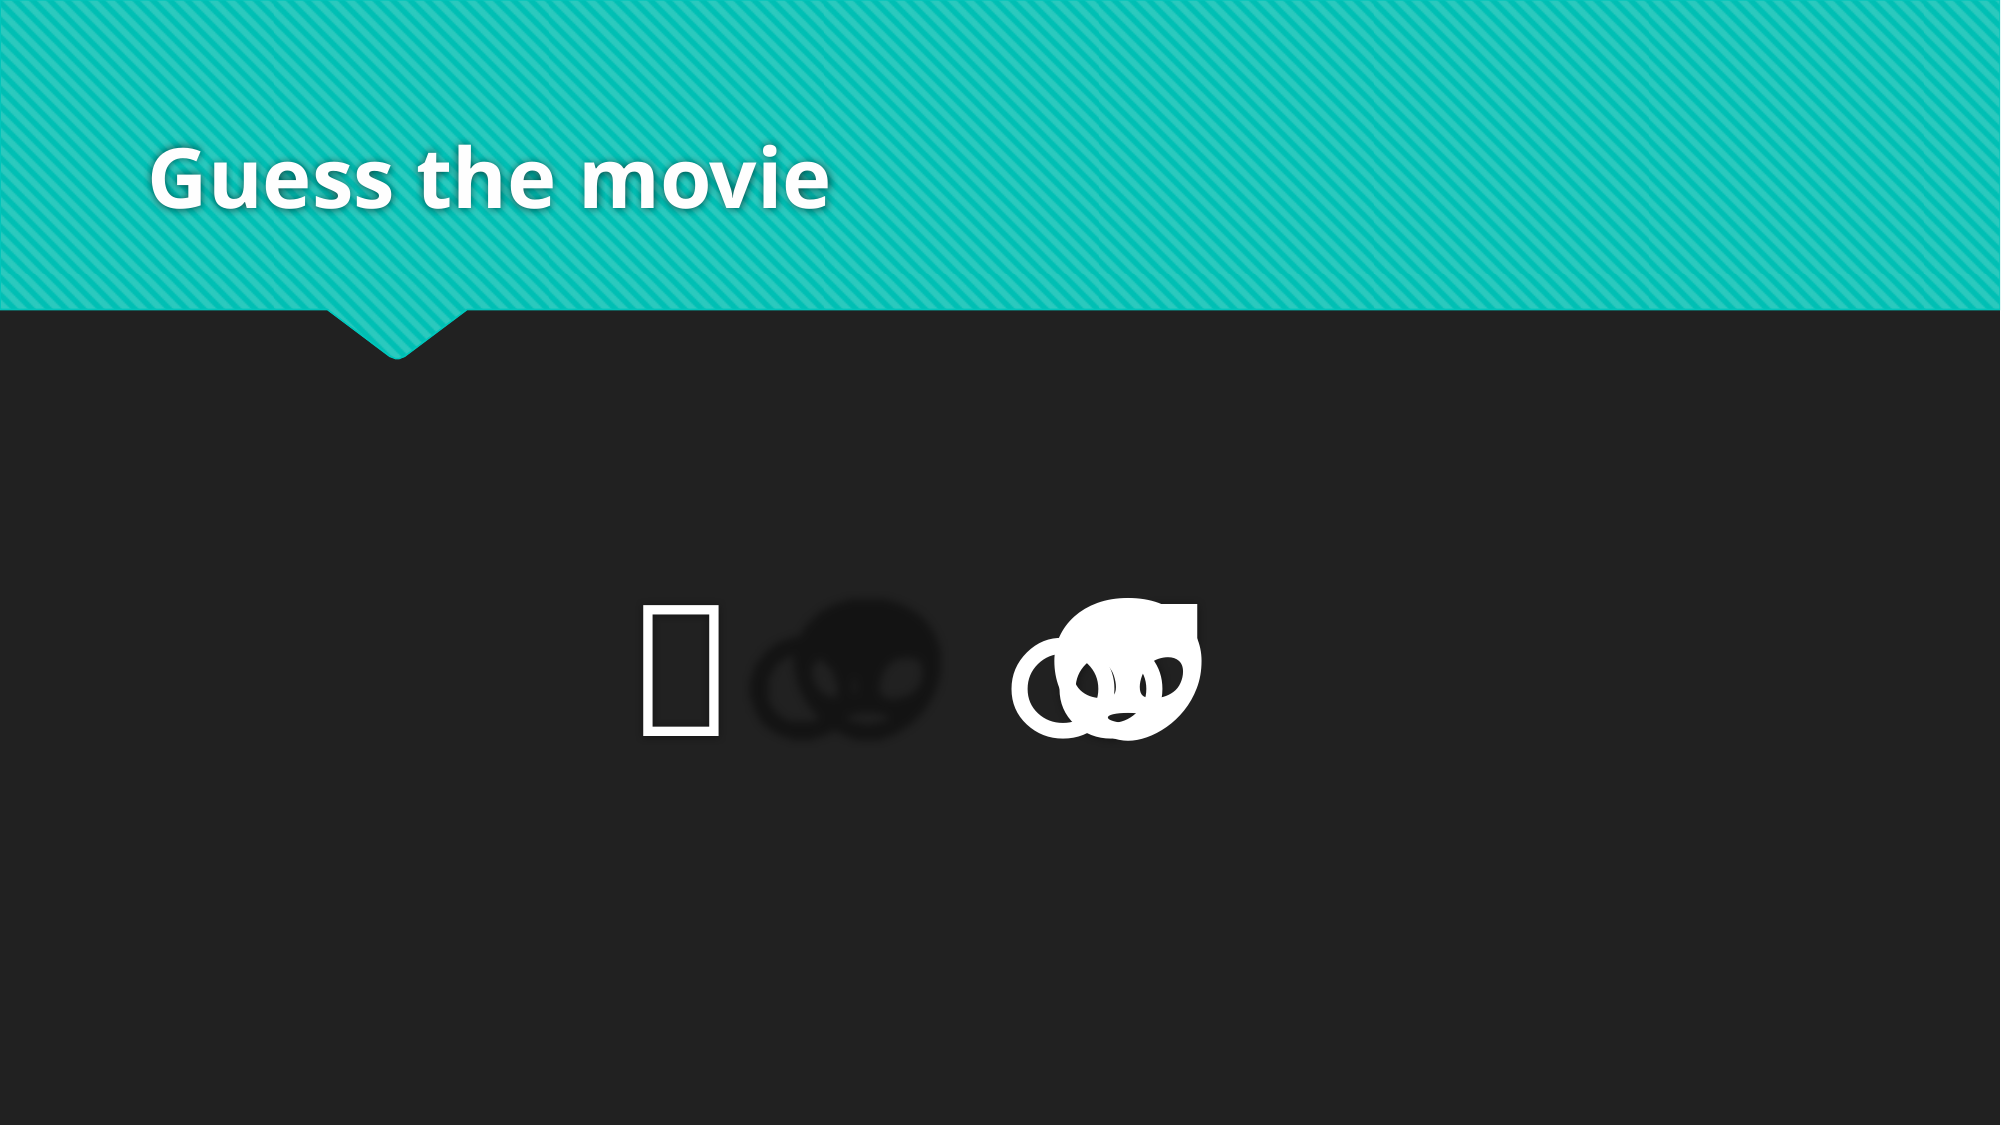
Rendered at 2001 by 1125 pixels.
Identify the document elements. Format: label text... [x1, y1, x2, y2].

list 🛴 👽 💪🏻 🚴‍♂️ [134, 364, 1866, 962]
title Guess the movie [132, 73, 1868, 233]
